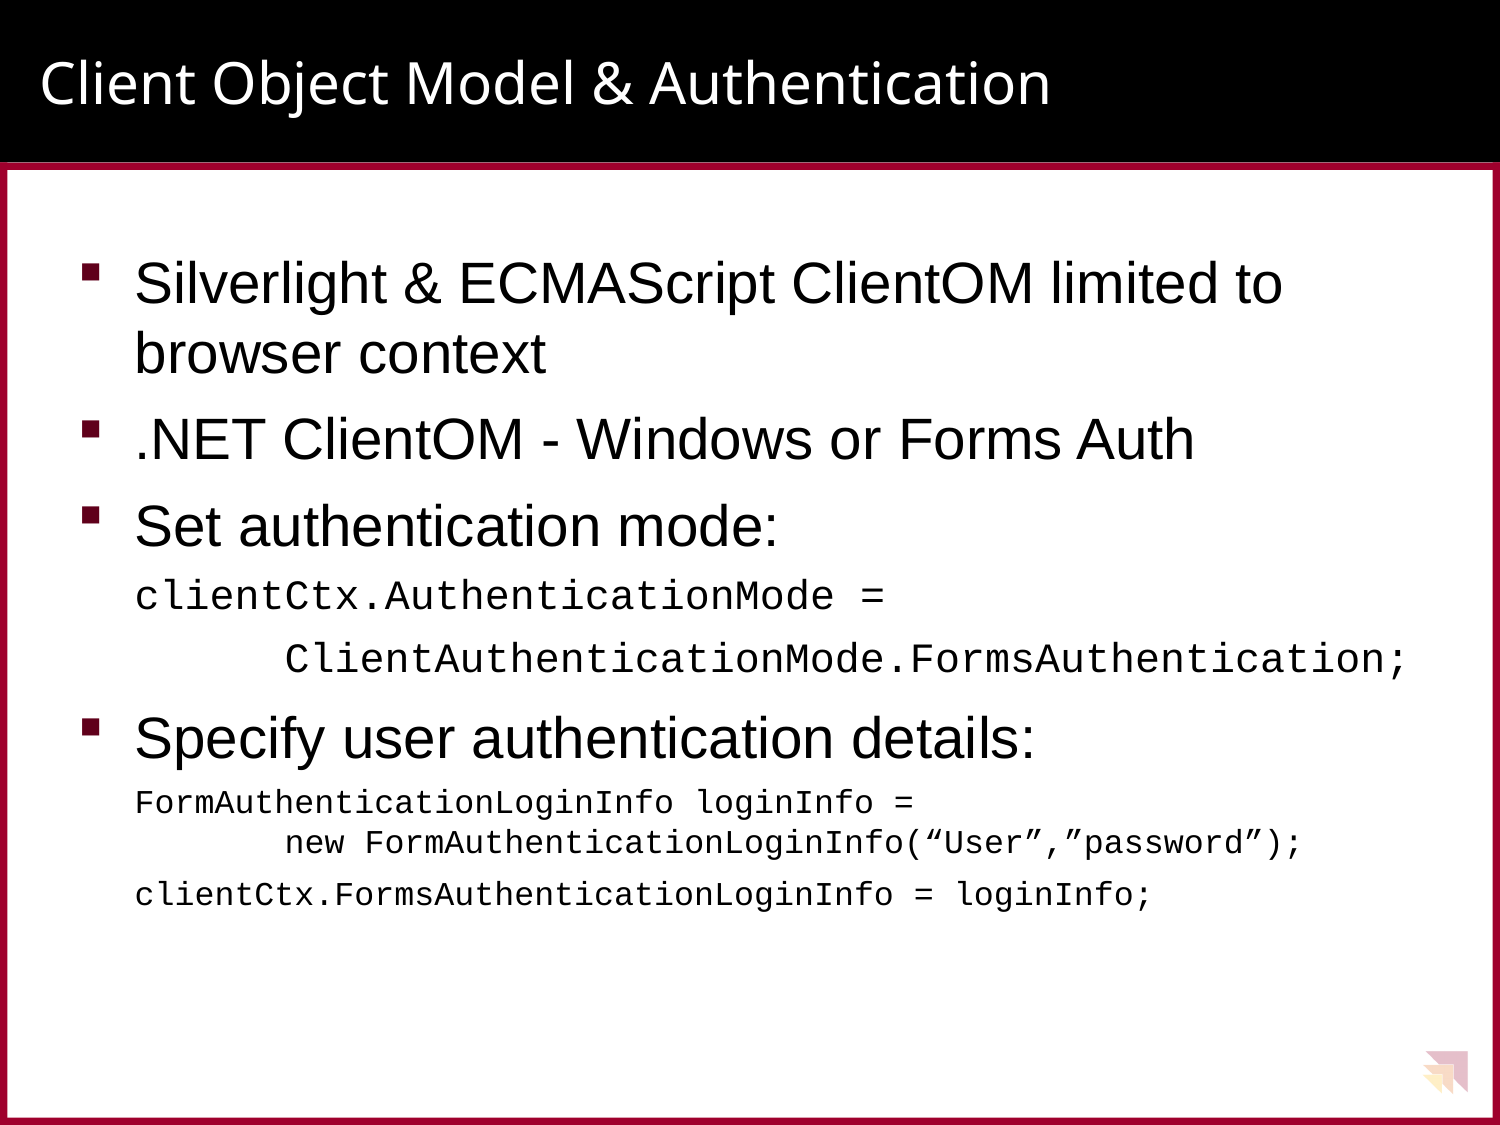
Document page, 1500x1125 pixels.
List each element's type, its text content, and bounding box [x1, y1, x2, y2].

list Silverlight & ECMAScript ClientOM limited to browser context .NET ClientOM - Windows or Forms Auth Set authentication mode: clientCtx.AuthenticationMode = ClientAuthenticationMode.FormsAuthentication; Specify user authentication details: FormAuthenticationLoginInfo loginInfo = new FormAuthenticationLoginInfo(“User”,”password”); clientCtx.FormsAuthenticationLoginInfo = loginInfo; [62, 237, 1463, 1088]
title Client Object Model & Authentication [24, 12, 1438, 150]
